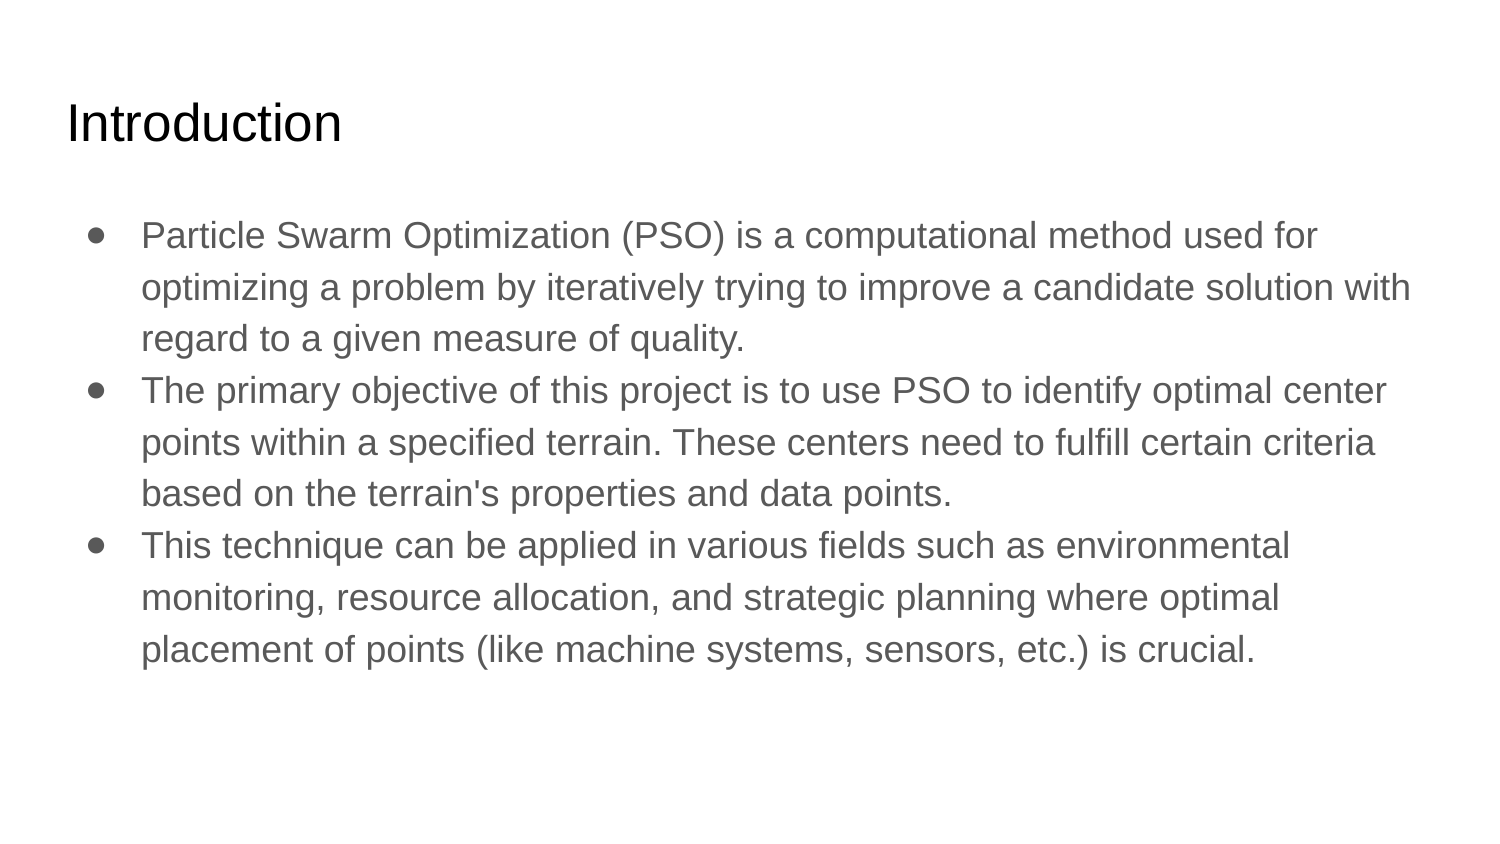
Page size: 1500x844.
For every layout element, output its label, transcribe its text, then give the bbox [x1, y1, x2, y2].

title Introduction [51, 72, 1449, 167]
list Particle Swarm Optimization (PSO) is a computational method used for optimizing a problem by iteratively trying to improve a candidate solution with regard to a given measure of quality. The primary objective of this project is to use PSO to identify optimal center points within a specified terrain. These centers need to fulfill certain criteria based on the terrain's properties and data points. This technique can be applied in various fields such as environmental monitoring, resource allocation, and strategic planning where optimal placement of points (like machine systems, sensors, etc.) is crucial. [51, 189, 1449, 750]
